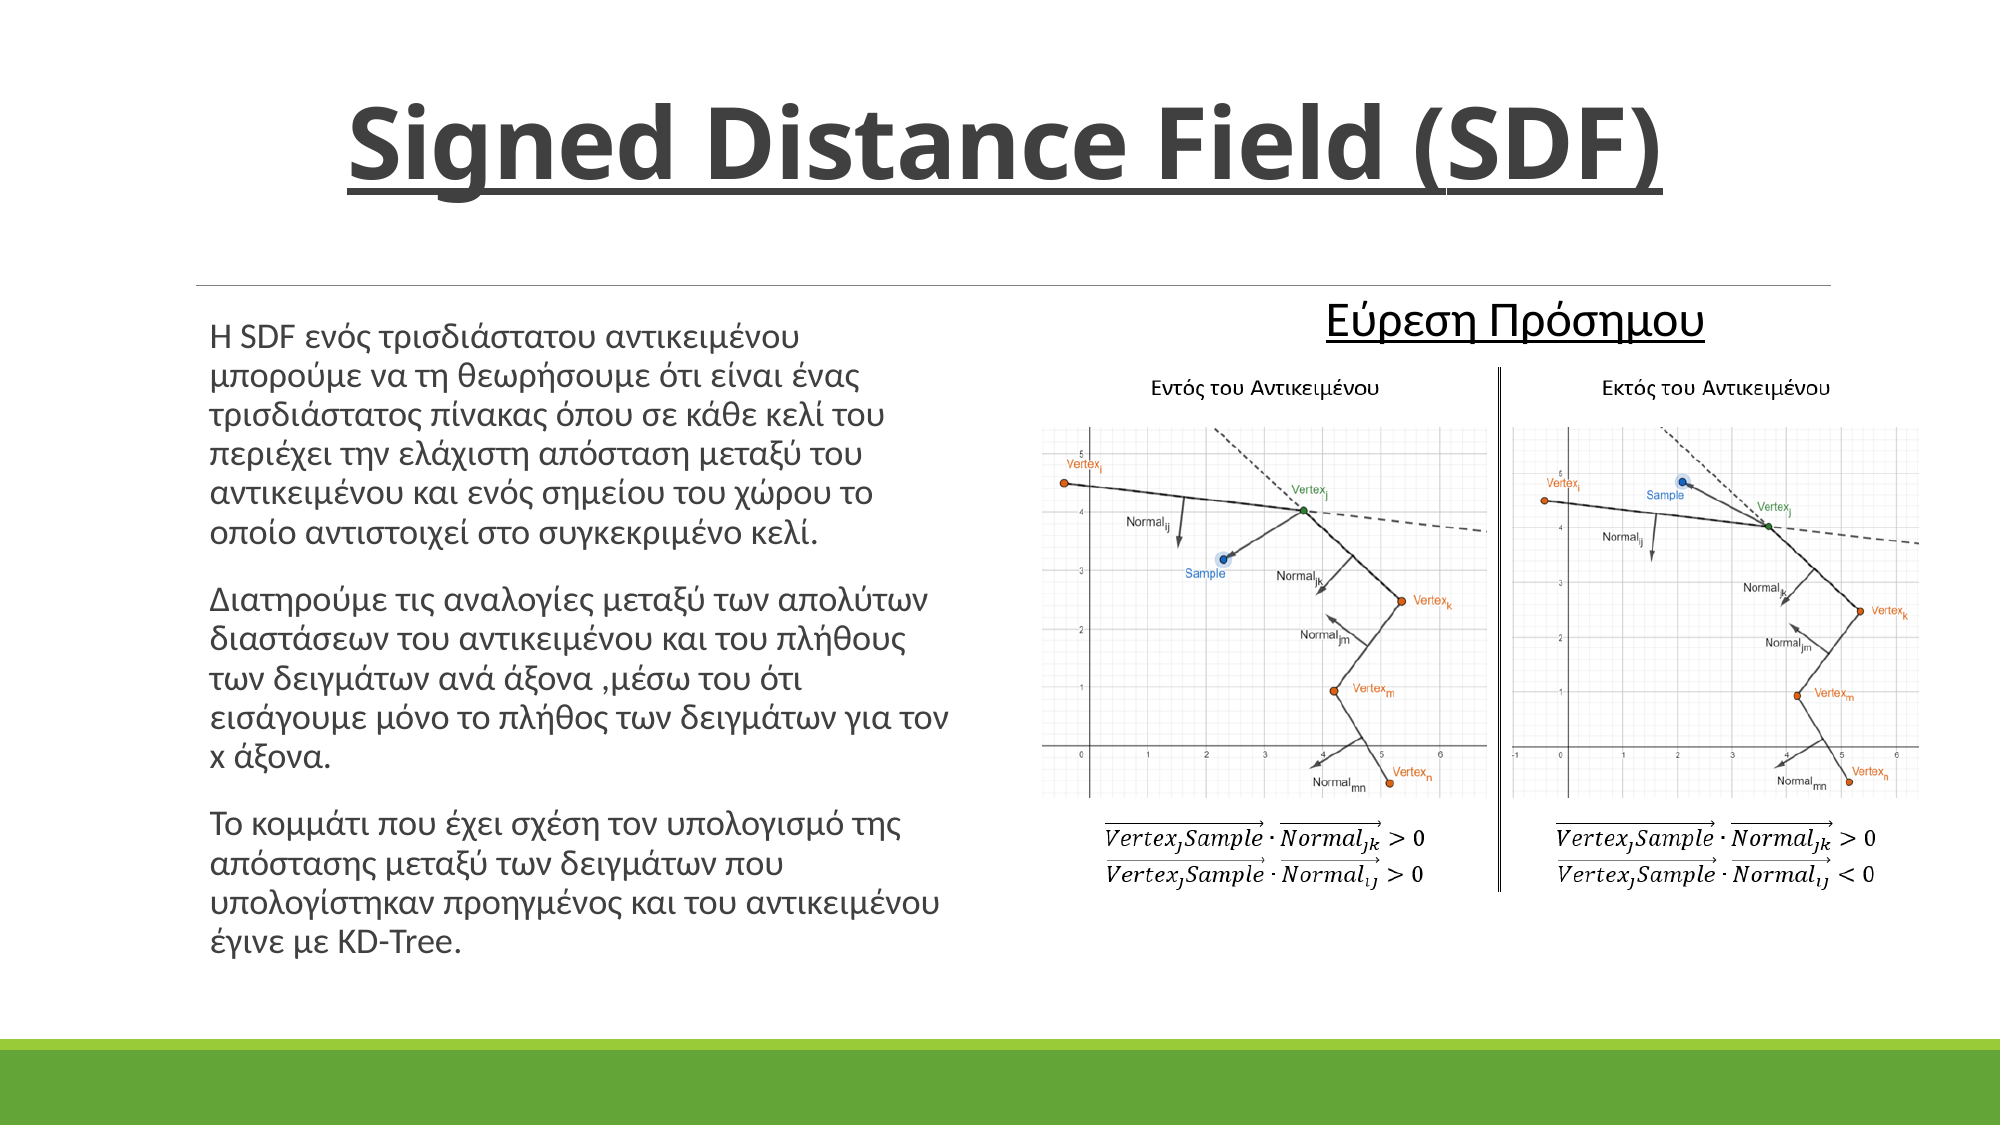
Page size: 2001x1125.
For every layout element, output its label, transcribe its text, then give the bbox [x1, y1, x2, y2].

title Signed Distance Field (SDF) [180, 47, 1830, 208]
list Η SDF ενός τρισδιάστατου αντικειμένου μπορούμε να τη θεωρήσουμε ότι είναι ένας τρισδιάστατος πίνακας όπου σε κάθε κελί του περιέχει την ελάχιστη απόσταση μεταξύ του αντικειμένου και ενός σημείου του χώρου το οποίο αντιστοιχεί στο συγκεκριμένο κελί. Διατηρούμε τις αναλογίες μεταξύ των απολύτων διαστάσεων του αντικειμένου και του πλήθους των δειγμάτων ανά άξονα ,μέσω του ότι εισάγουμε μόνο το πλήθος των δειγμάτων για τον x άξονα. Το κομμάτι που έχει σχέση τον υπολογισμό της απόστασης μεταξύ των δειγμάτων που υπολογίστηκαν προηγμένος και του αντικειμένου έγινε με KD-Tree. [195, 309, 957, 970]
picture [1017, 354, 1938, 900]
text_box Εύρεση Πρόσημου [1310, 278, 1776, 351]
